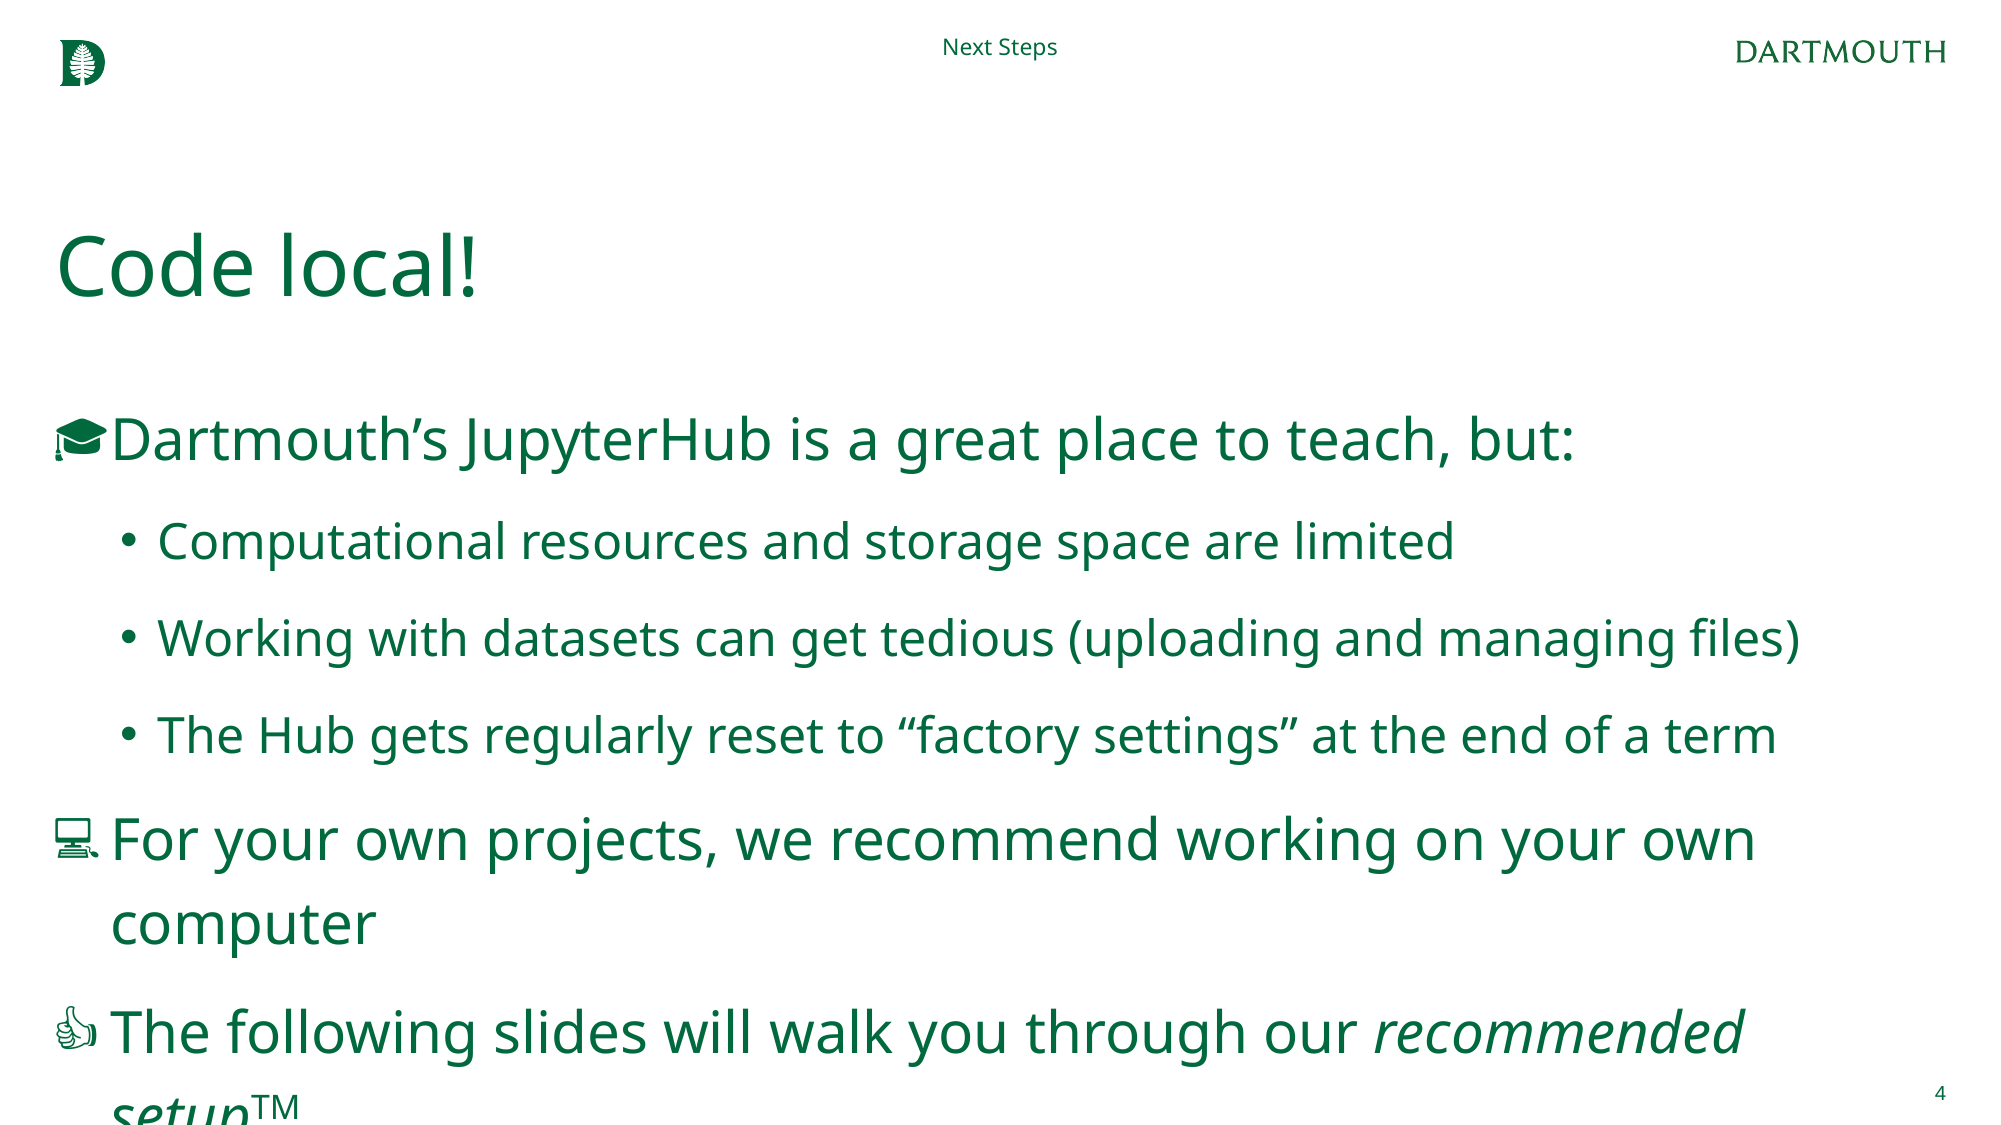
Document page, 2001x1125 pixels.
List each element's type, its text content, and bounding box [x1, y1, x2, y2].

picture [1735, 39, 1947, 64]
footer Next Steps [390, 30, 1610, 66]
title Code local! [55, 228, 1950, 380]
picture [60, 40, 105, 86]
slide_number 4 [1860, 1074, 1947, 1111]
list Dartmouth’s JupyterHub is a great place to teach, but: Computational resources and storage space are limited Working with datasets can get tedious (uploading and managing files) The Hub gets regularly reset to “factory settings” at the end of a term For your own projects, we recommend working on your own computer The following slides will walk you through our recommended setupTM [52, 388, 1947, 1066]
